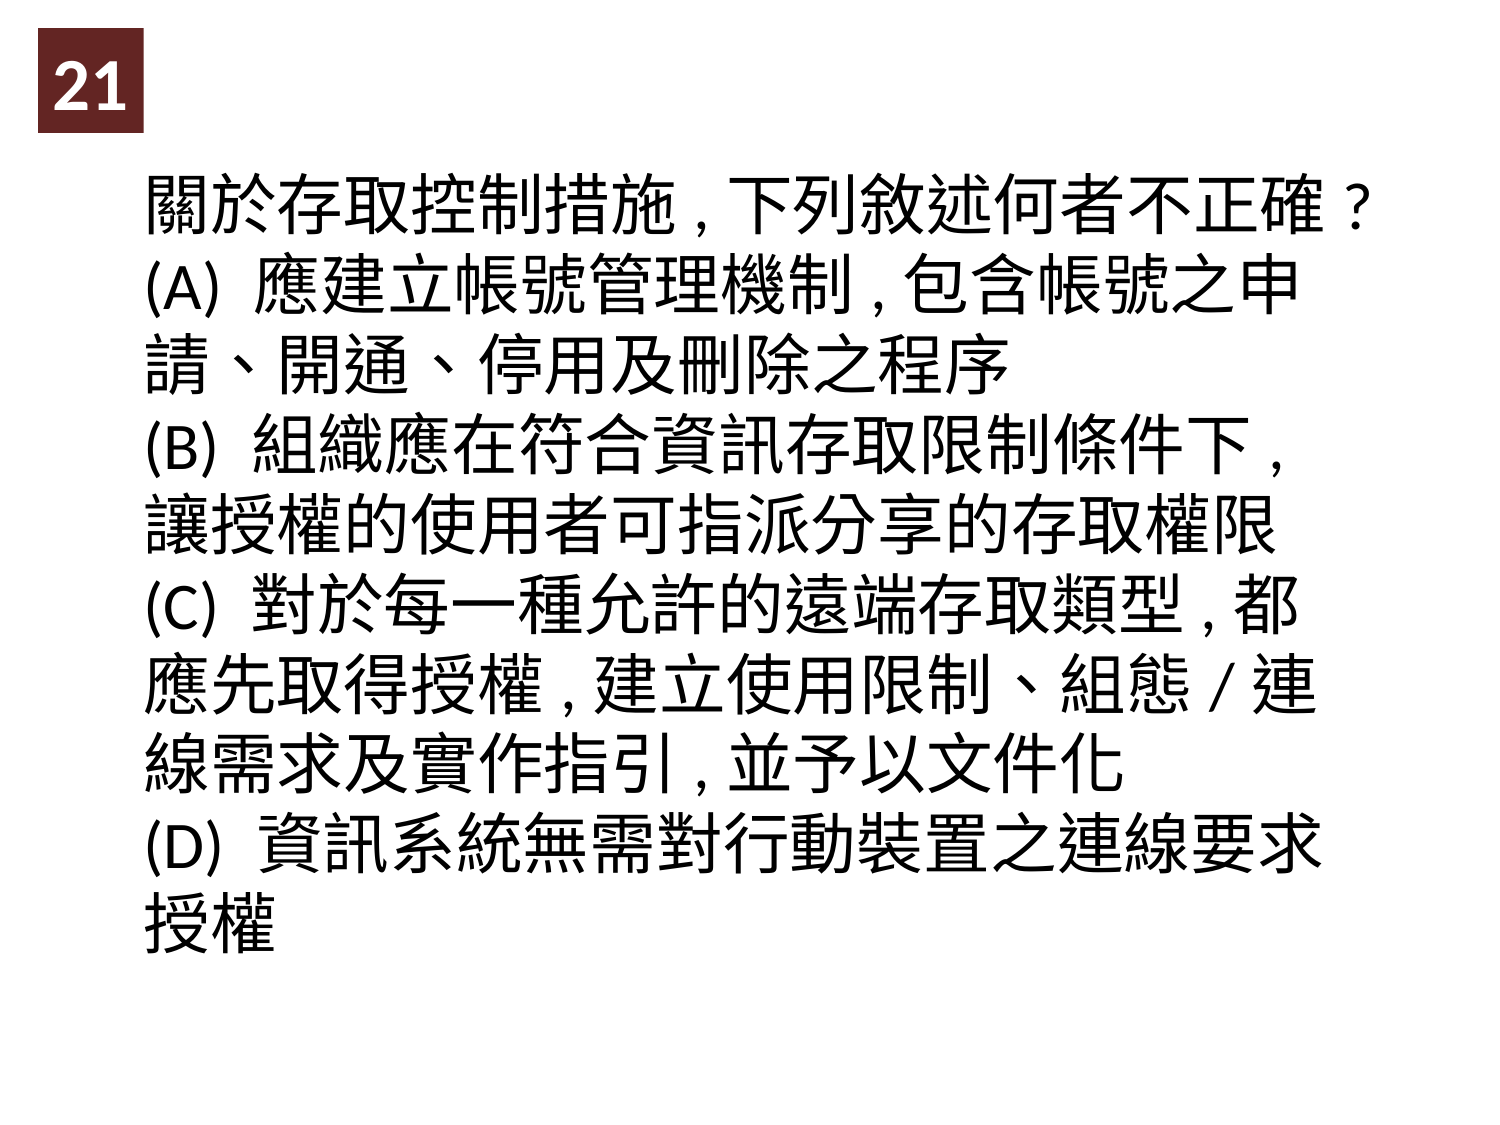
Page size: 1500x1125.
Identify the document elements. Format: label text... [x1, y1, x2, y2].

text_box 關於存取控制措施,下列敘述何者不正確? (A) 應建立帳號管理機制,包含帳號之申請、開通、停用及刪除之程序 (B) 組織應在符合資訊存取限制條件下,讓授權的使用者可指派分享的存取權限 (C) 對於每一種允許的遠端存取類型,都應先取得授權,建立使用限制、組態/連線需求及實作指引,並予以文件化 (D) 資訊系統無需對行動裝置之連線要求授權 [128, 155, 1372, 970]
text_box 21 [38, 28, 144, 133]
